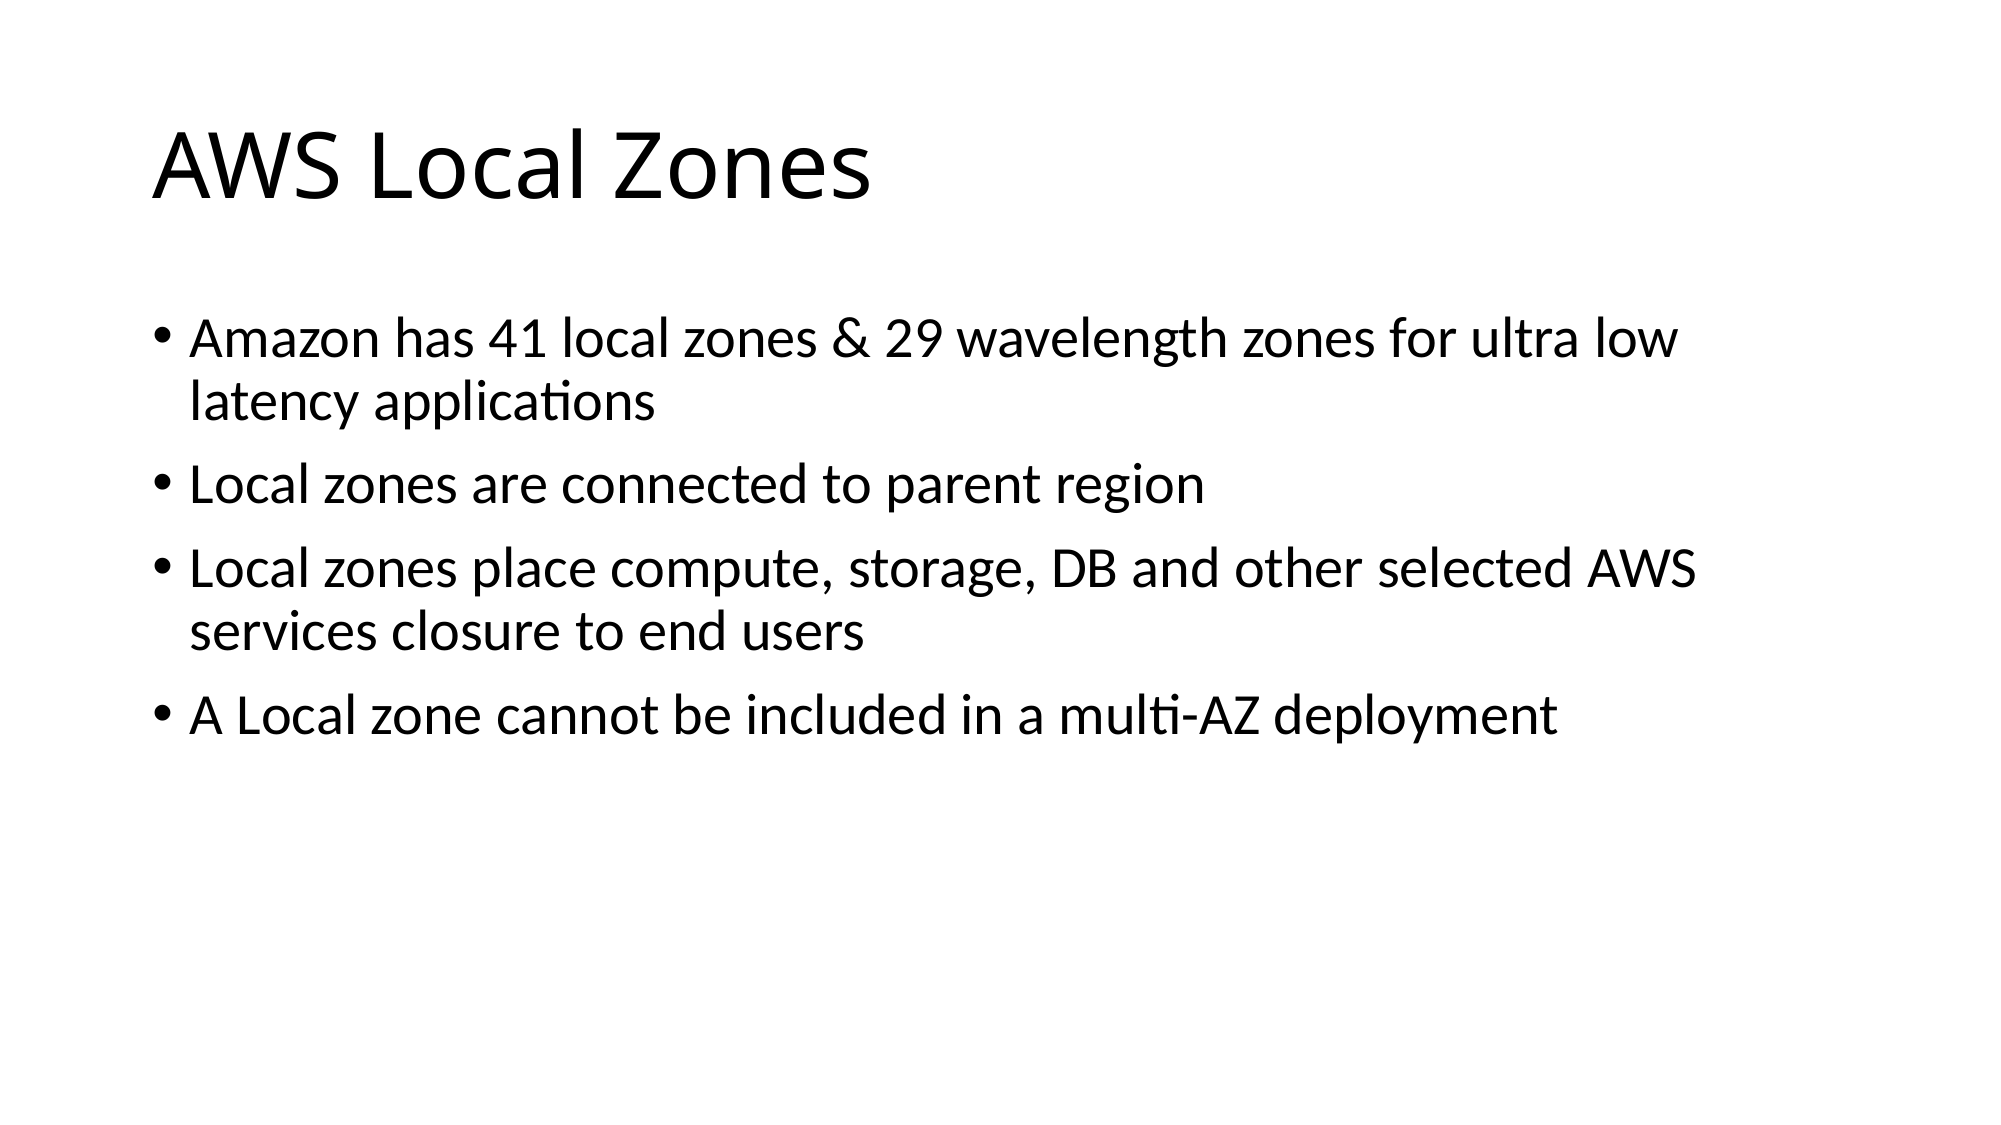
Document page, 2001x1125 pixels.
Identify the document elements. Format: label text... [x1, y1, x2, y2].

title AWS Local Zones [137, 59, 1863, 278]
list Amazon has 41 local zones & 29 wavelength zones for ultra low latency applications Local zones are connected to parent region Local zones place compute, storage, DB and other selected AWS services closure to end users A Local zone cannot be included in a multi-AZ deployment [137, 299, 1863, 1014]
